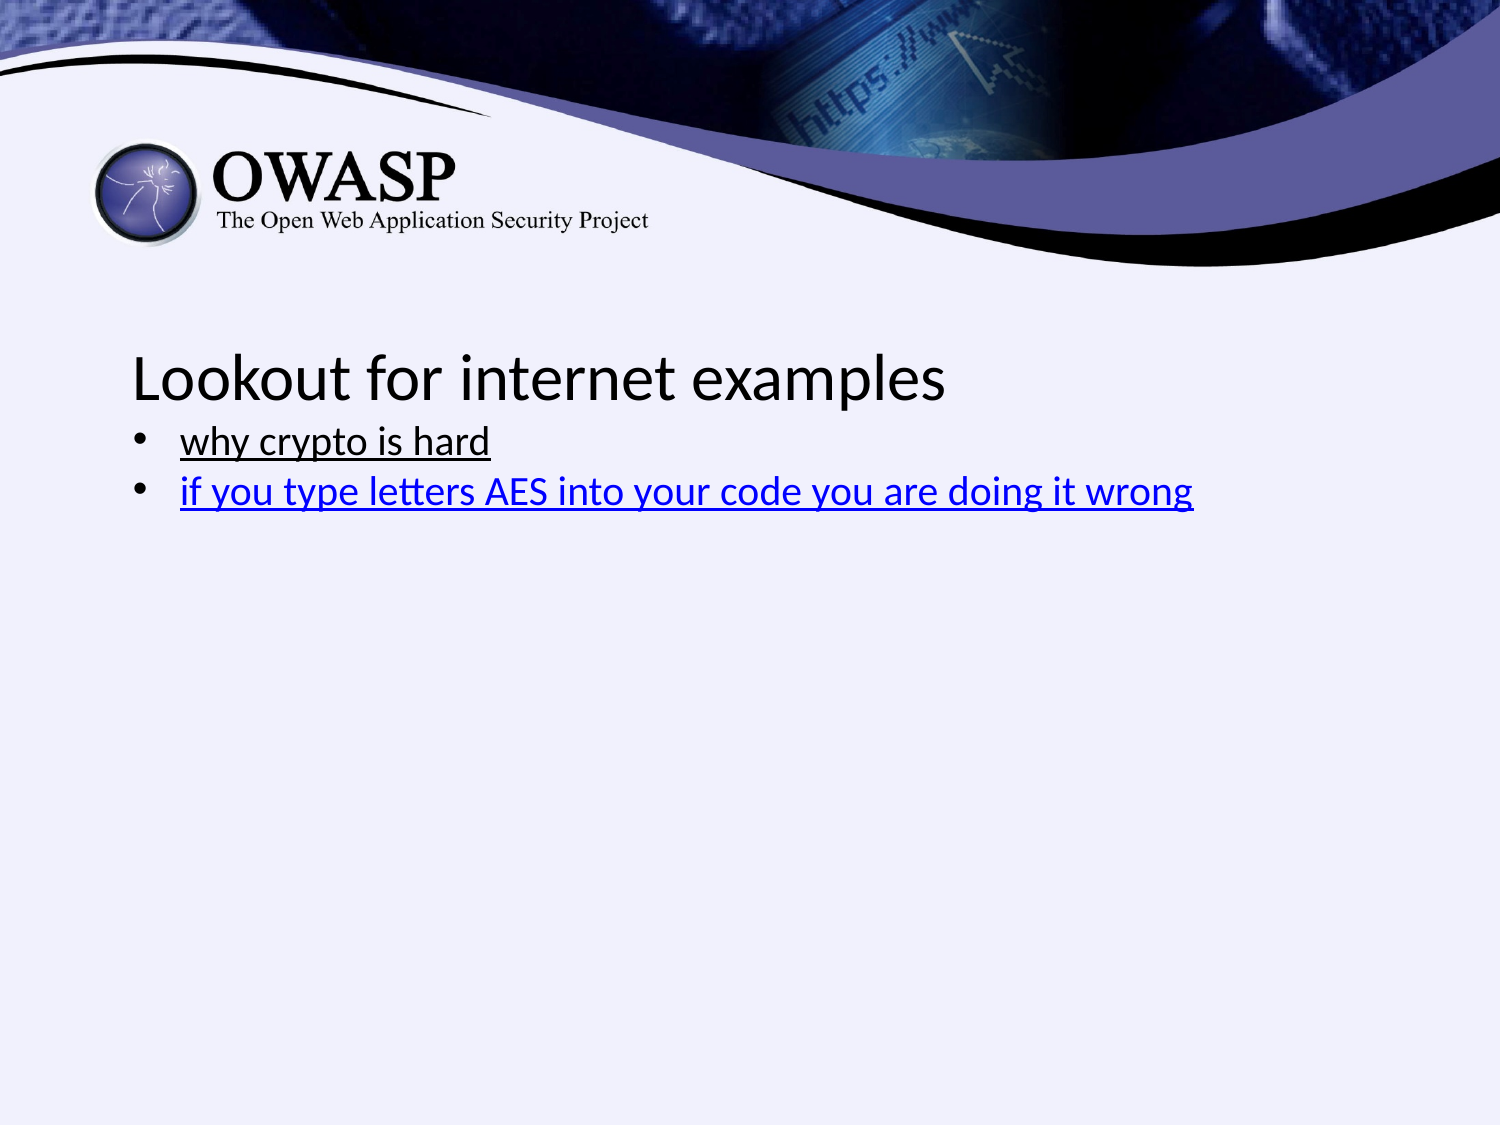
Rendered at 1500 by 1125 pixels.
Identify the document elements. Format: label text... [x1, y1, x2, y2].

picture [0, 0, 1500, 1125]
text_box Lookout for internet examples why crypto is hard if you type letters AES into your code you are doing it wrong [43, 326, 1424, 566]
